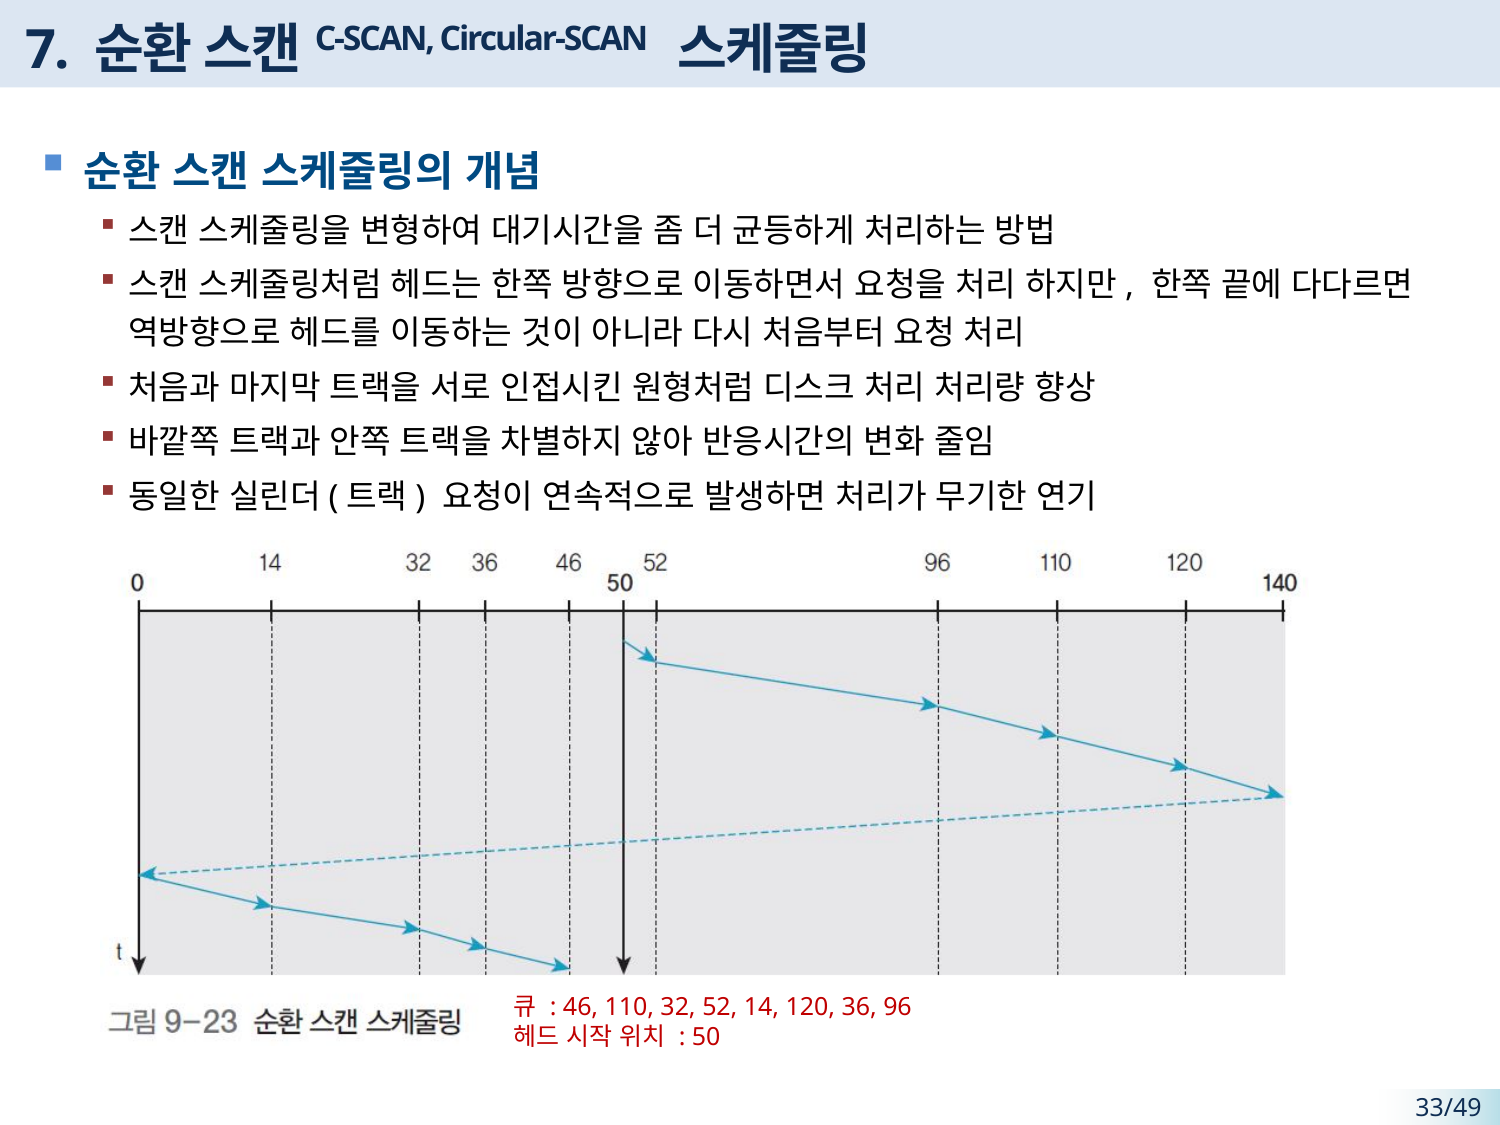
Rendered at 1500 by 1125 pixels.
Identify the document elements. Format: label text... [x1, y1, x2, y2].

title 7. 순환 스캔C-SCAN, Circular-SCAN 스케줄링 [10, 5, 1437, 84]
list 순환 스캔 스케줄링의 개념 스캔 스케줄링을 변형하여 대기시간을 좀 더 균등하게 처리하는 방법 스캔 스케줄링처럼 헤드는 한쪽 방향으로 이동하면서 요청을 처리 하지만, 한쪽 끝에 다다르면 역방향으로 헤드를 이동하는 것이 아니라 다시 처음부터 요청 처리 처음과 마지막 트랙을 서로 인접시킨 원형처럼 디스크 처리 처리량 향상 바깥쪽 트랙과 안쪽 트랙을 차별하지 않아 반응시간의 변화 줄임 동일한 실린더(트랙) 요청이 연속적으로 발생하면 처리가 무기한 연기 [10, 126, 1481, 1057]
picture [100, 540, 1309, 1046]
